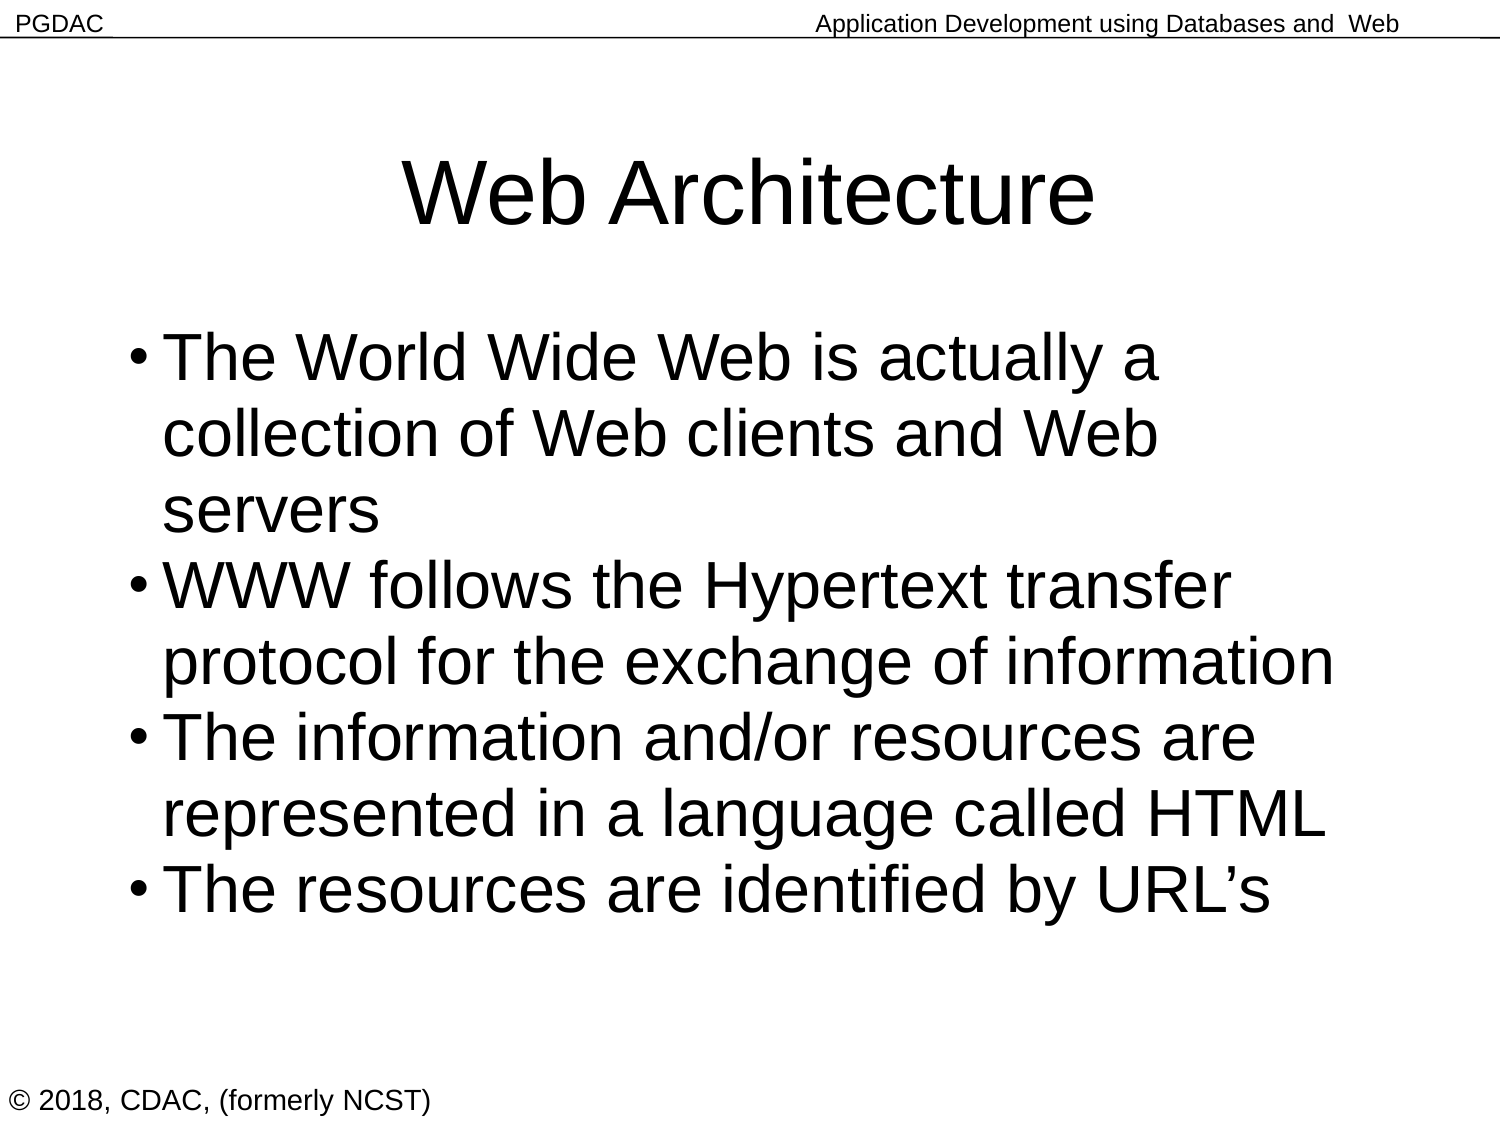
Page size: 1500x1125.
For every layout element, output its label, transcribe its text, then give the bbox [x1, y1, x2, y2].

text_box Web Architecture [112, 99, 1388, 288]
text_box The World Wide Web is actually a collection of Web clients and Web servers WWW follows the Hypertext transfer protocol for the exchange of information The information and/or resources are represented in a language called HTML The resources are identified by URL’s [112, 312, 1388, 988]
